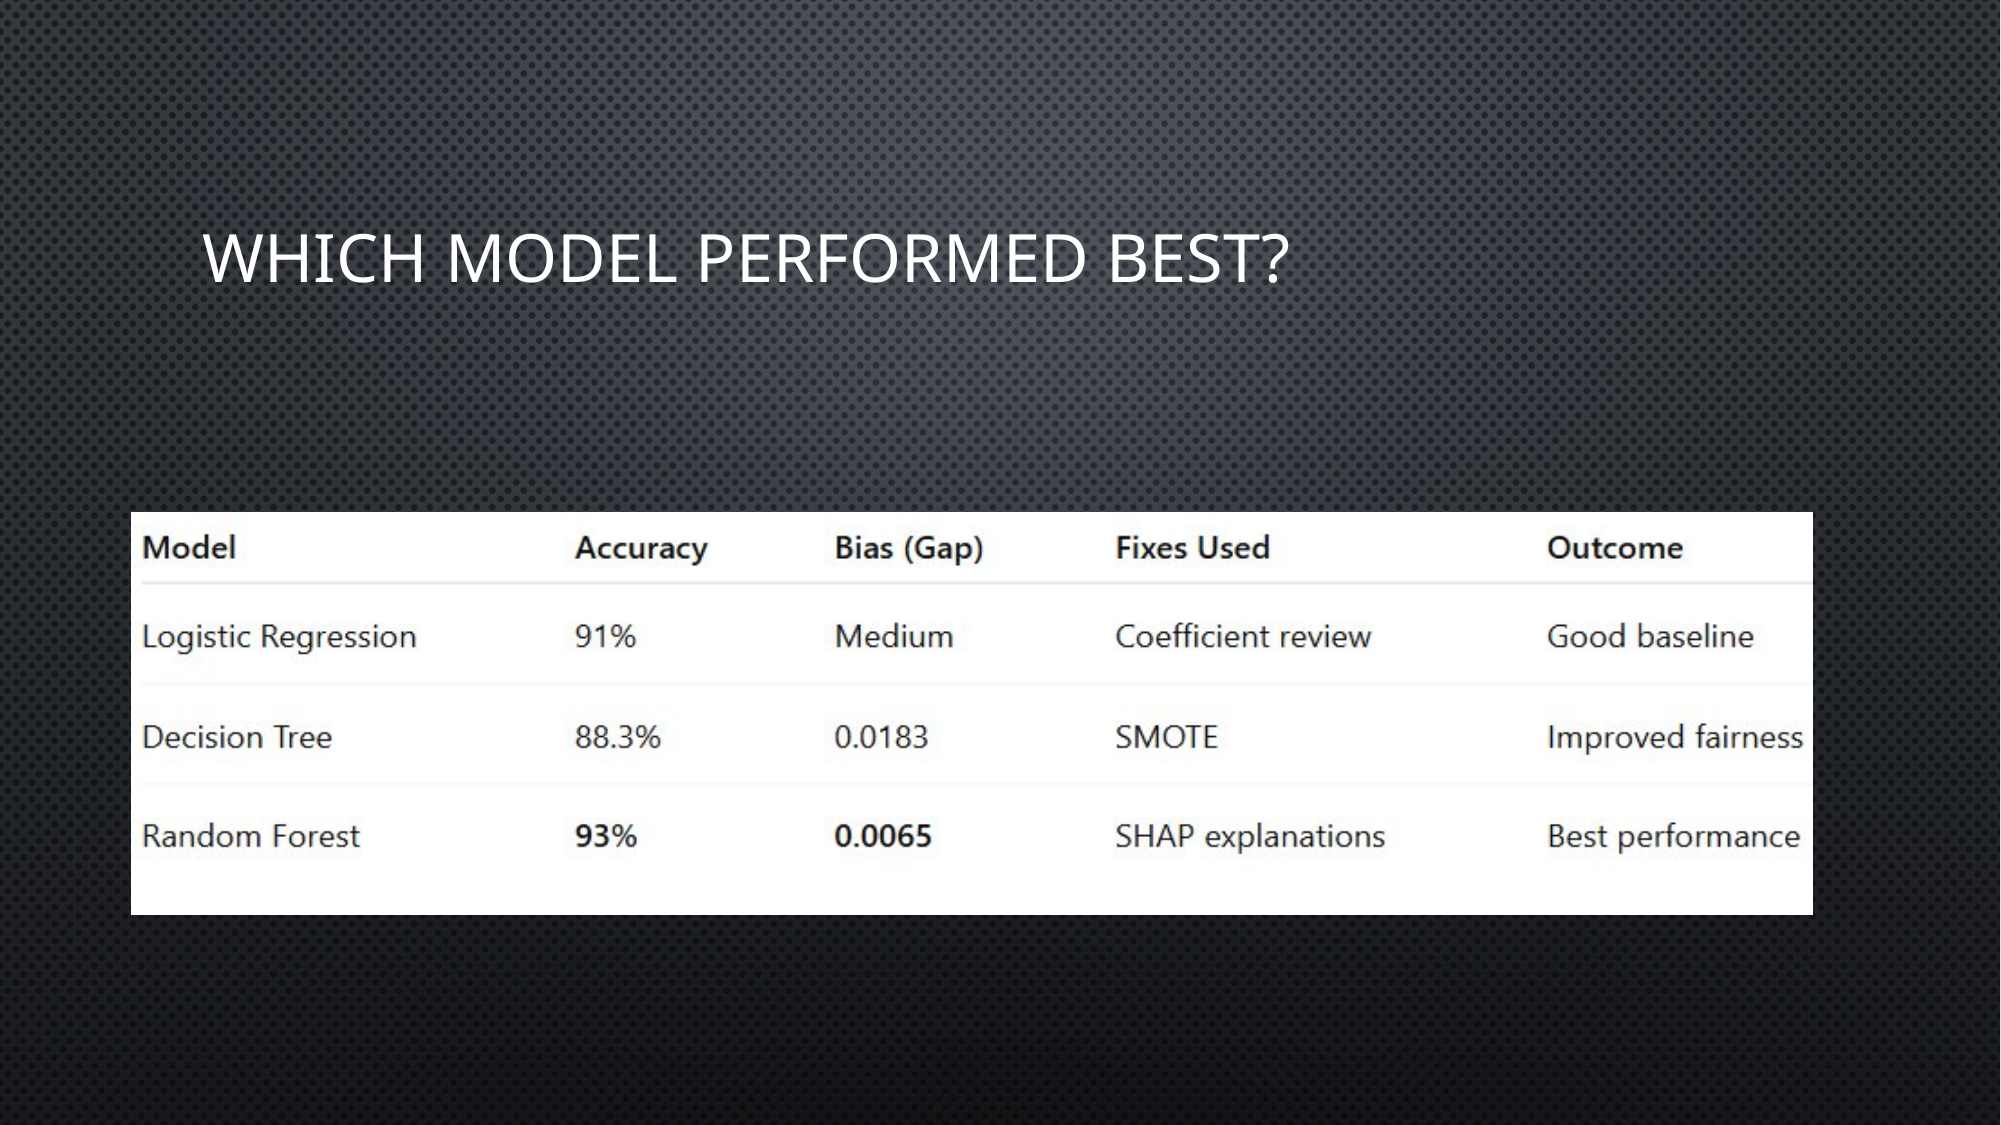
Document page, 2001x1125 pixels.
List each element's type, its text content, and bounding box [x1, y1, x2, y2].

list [131, 512, 1813, 916]
title Which Model Performed Best?​ [187, 99, 1813, 413]
